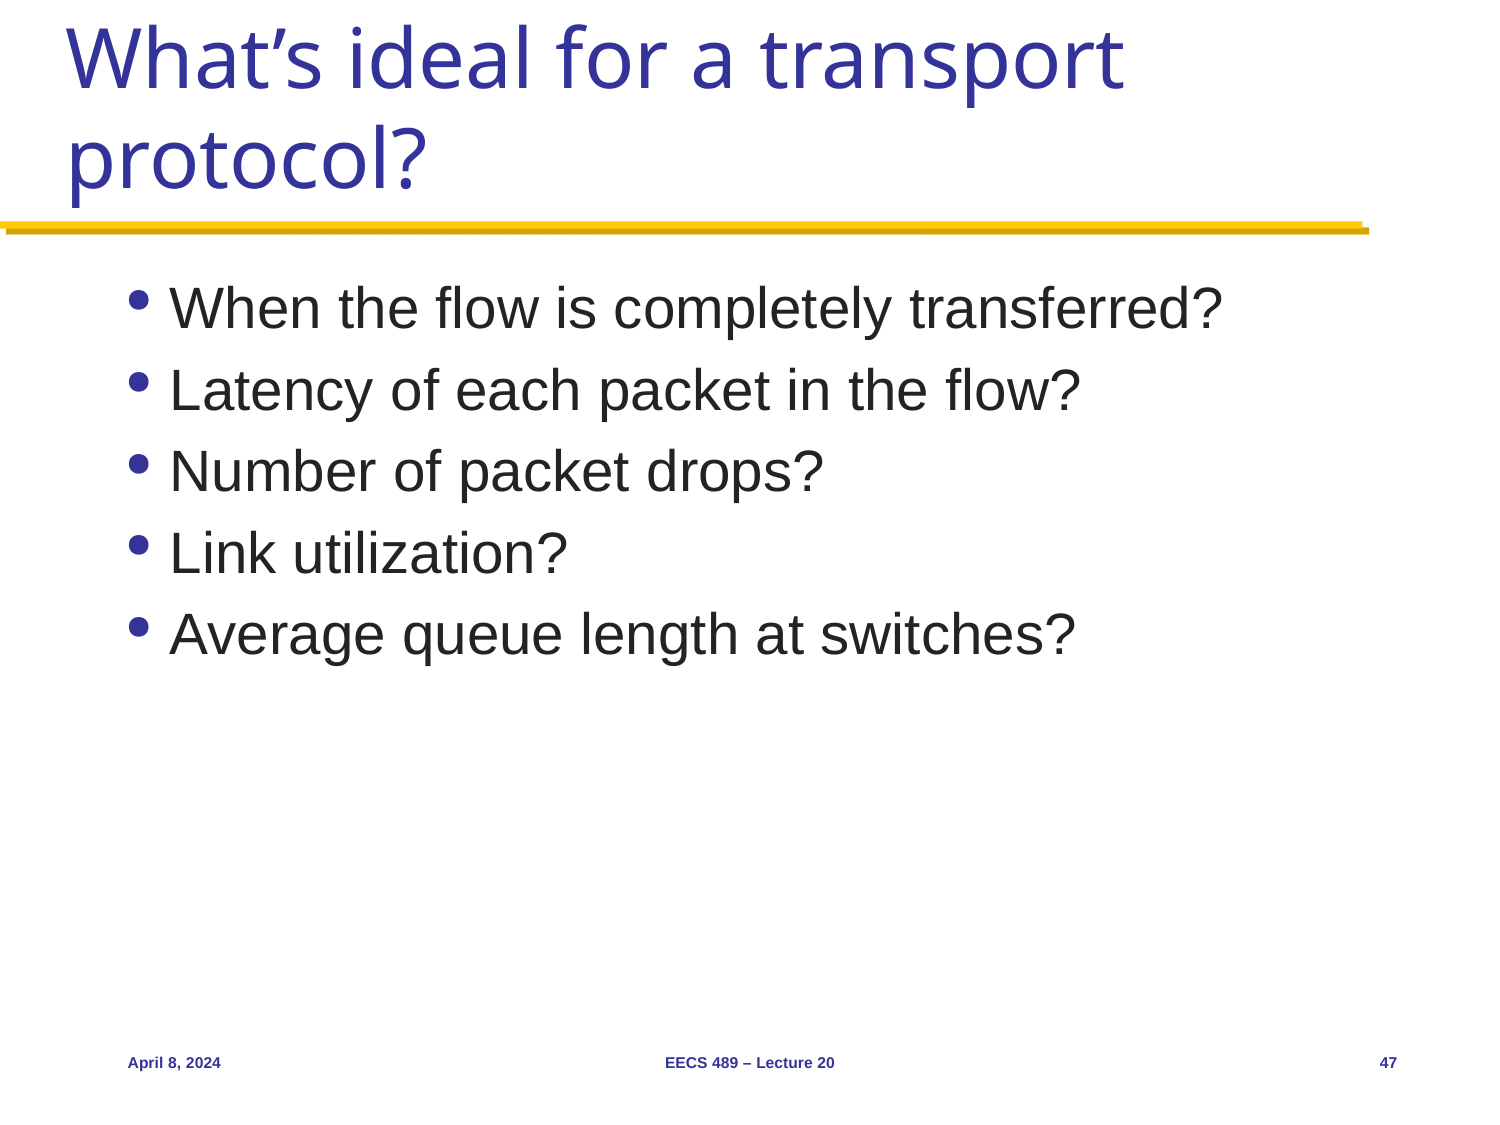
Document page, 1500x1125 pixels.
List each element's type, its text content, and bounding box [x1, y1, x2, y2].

title What’s ideal for a transport protocol? [49, 24, 1451, 213]
footer EECS 489 – Lecture 20 [512, 1024, 988, 1101]
slide_number 47 [1312, 1024, 1413, 1101]
list When the flow is completely transferred? Latency of each packet in the flow? Number of packet drops? Link utilization? Average queue length at switches? [112, 262, 1413, 988]
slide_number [112, 1024, 426, 1101]
